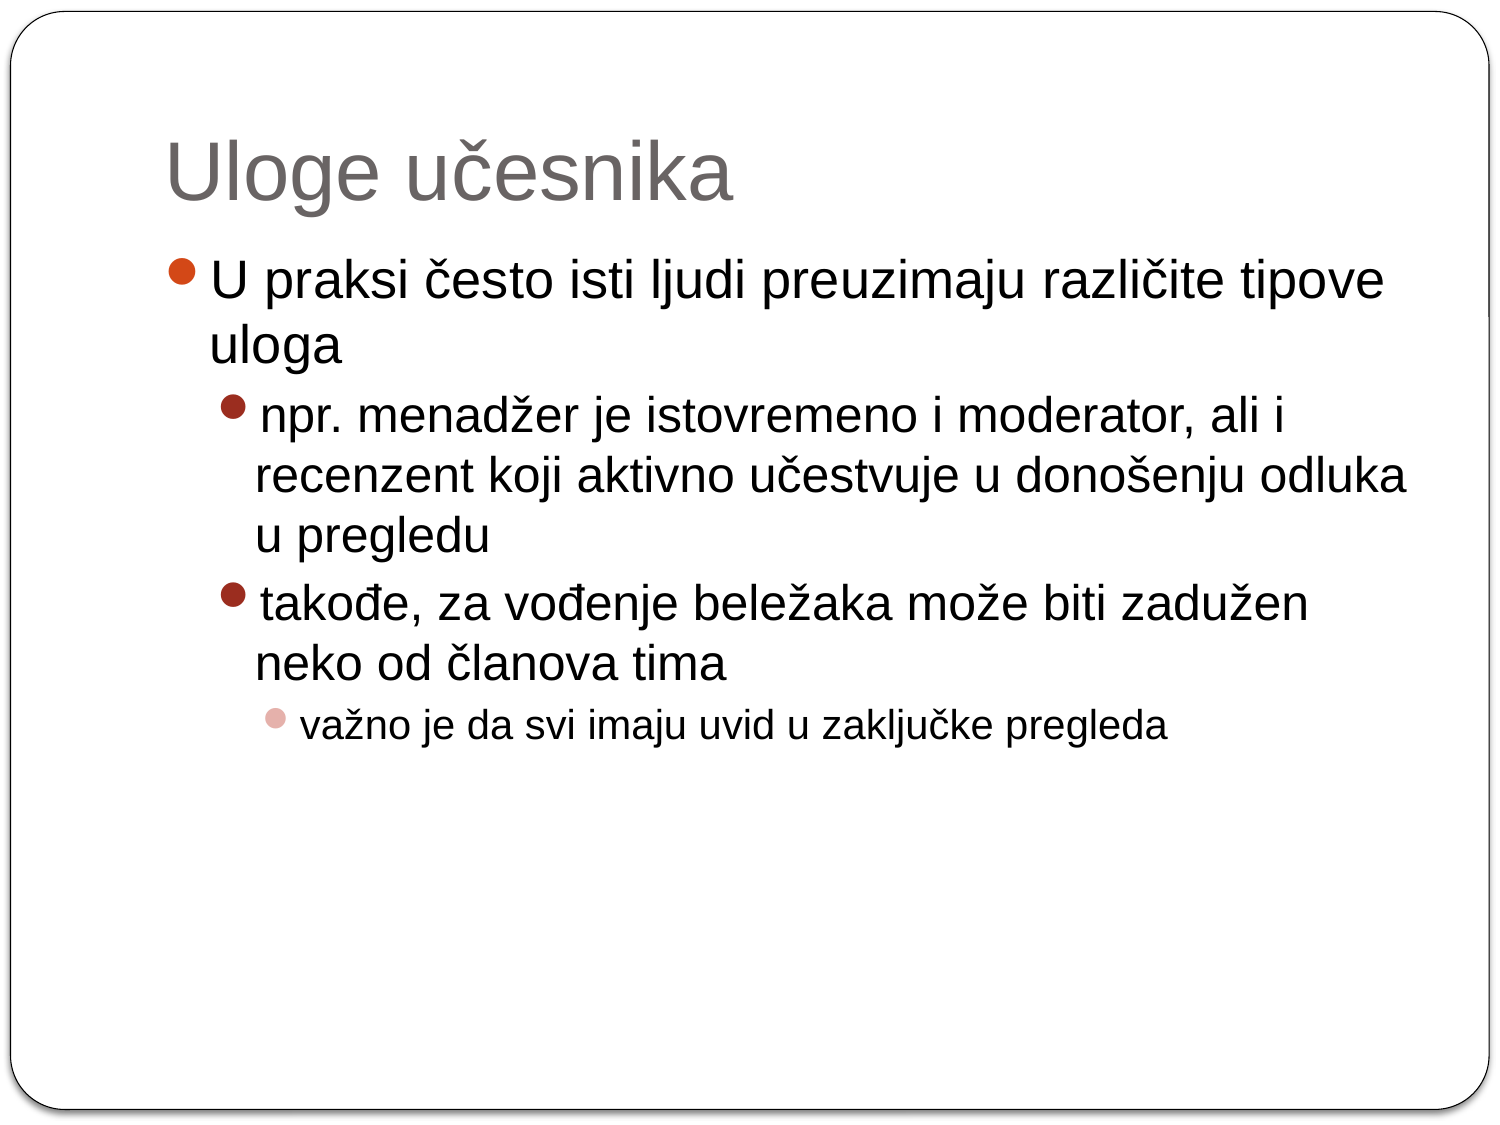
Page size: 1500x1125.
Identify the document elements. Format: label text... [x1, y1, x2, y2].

list U praksi često isti ljudi preuzimaju različite tipove uloga npr. menadžer je istovremeno i moderator, ali i recenzent koji aktivno učestvuje u donošenju odluka u pregledu takođe, za vođenje beležaka može biti zadužen neko od članova tima važno je da svi imaju uvid u zaključke pregleda [150, 237, 1425, 988]
title Uloge učesnika [150, 45, 1425, 233]
